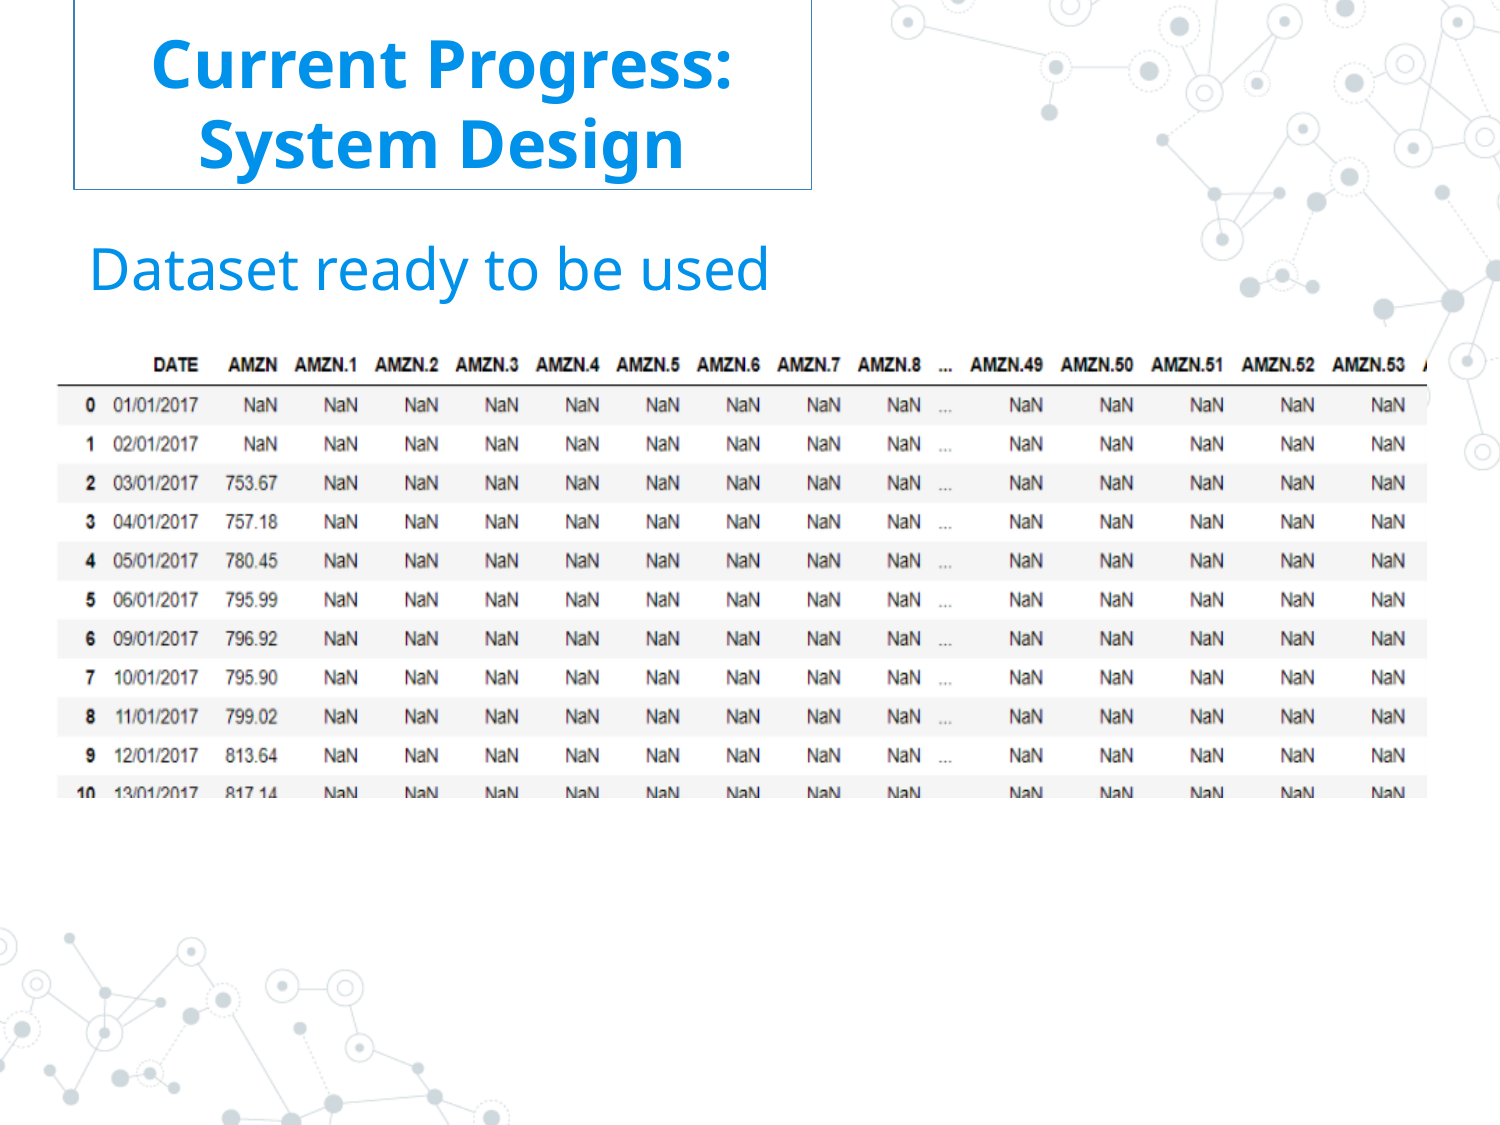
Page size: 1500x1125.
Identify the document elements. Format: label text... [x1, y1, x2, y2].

picture [0, 0, 1500, 1125]
text_box Current Progress: System Design [73, 0, 812, 190]
list Dataset ready to be used [73, 217, 1427, 327]
